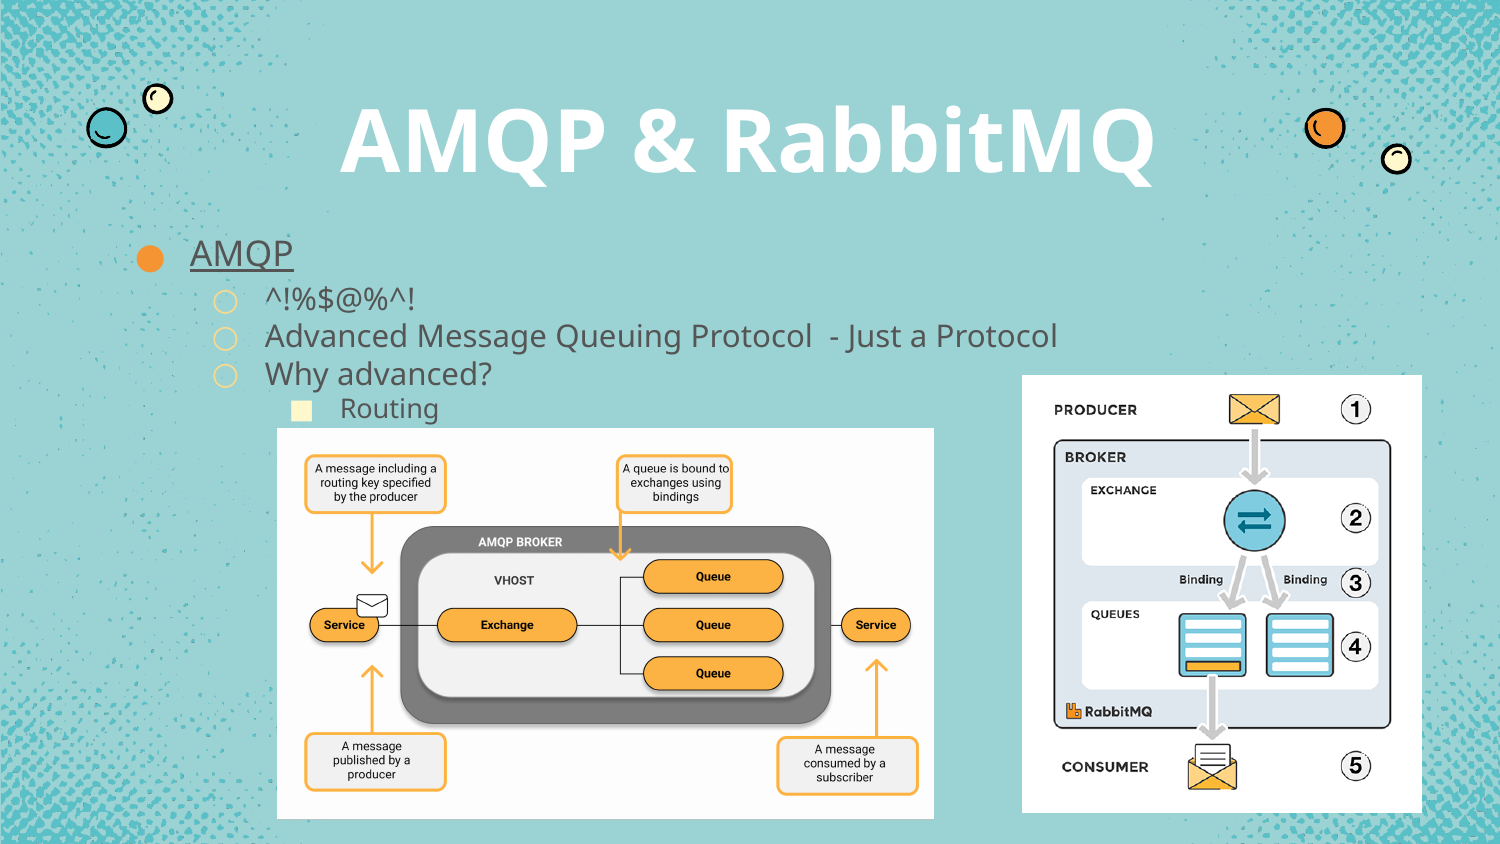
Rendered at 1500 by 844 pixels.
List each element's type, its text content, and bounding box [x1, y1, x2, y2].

text_box AMQP & RabbitMQ [100, 91, 1399, 185]
picture [1, 0, 1500, 844]
text_box AMQP ^!%$@%^! Advanced Message Queuing Protocol - Just a Protocol Why advanced? Routing [100, 215, 1399, 780]
